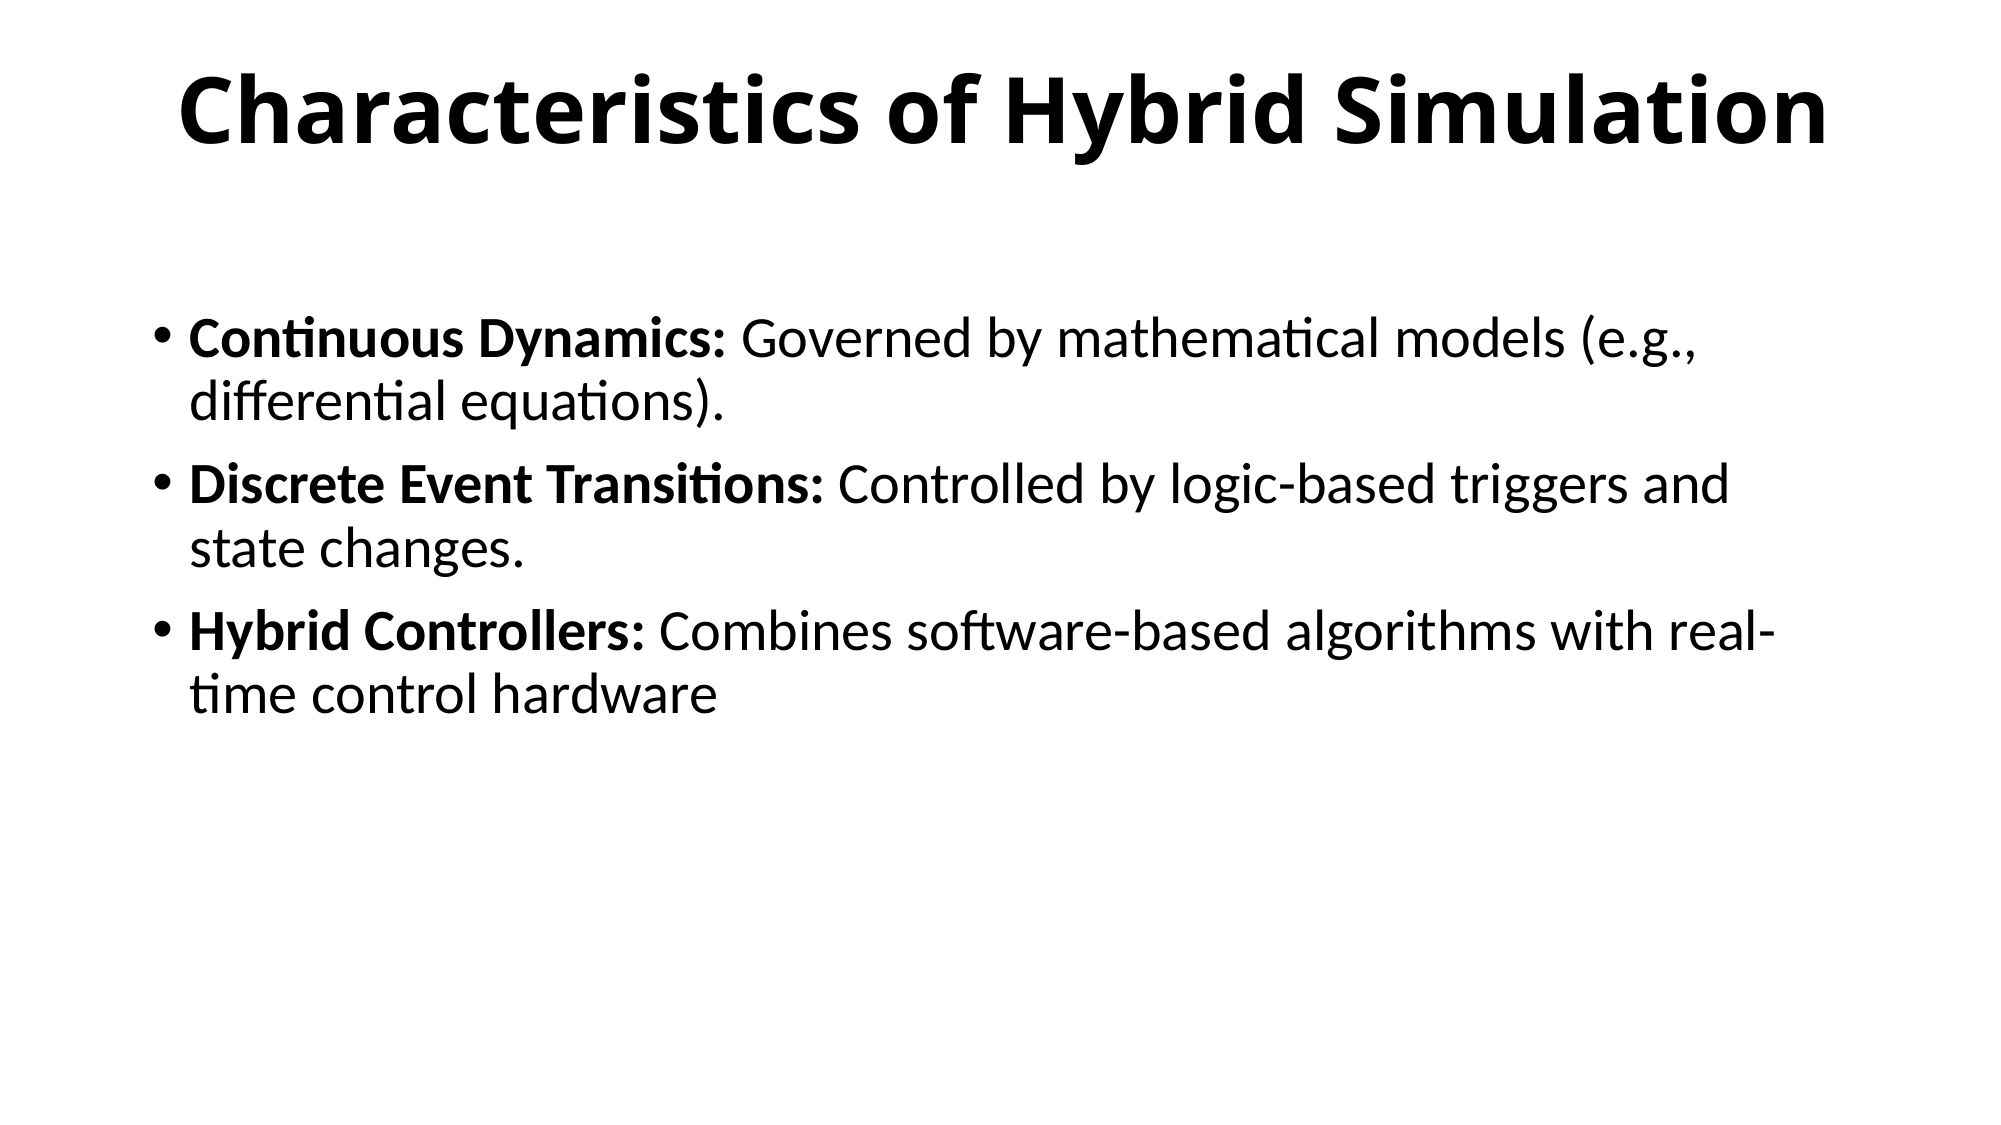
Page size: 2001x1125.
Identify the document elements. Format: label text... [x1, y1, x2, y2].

title Characteristics of Hybrid Simulation [137, 59, 1863, 278]
list Continuous Dynamics: Governed by mathematical models (e.g., differential equations). Discrete Event Transitions: Controlled by logic-based triggers and state changes. Hybrid Controllers: Combines software-based algorithms with real-time control hardware [137, 299, 1863, 1014]
